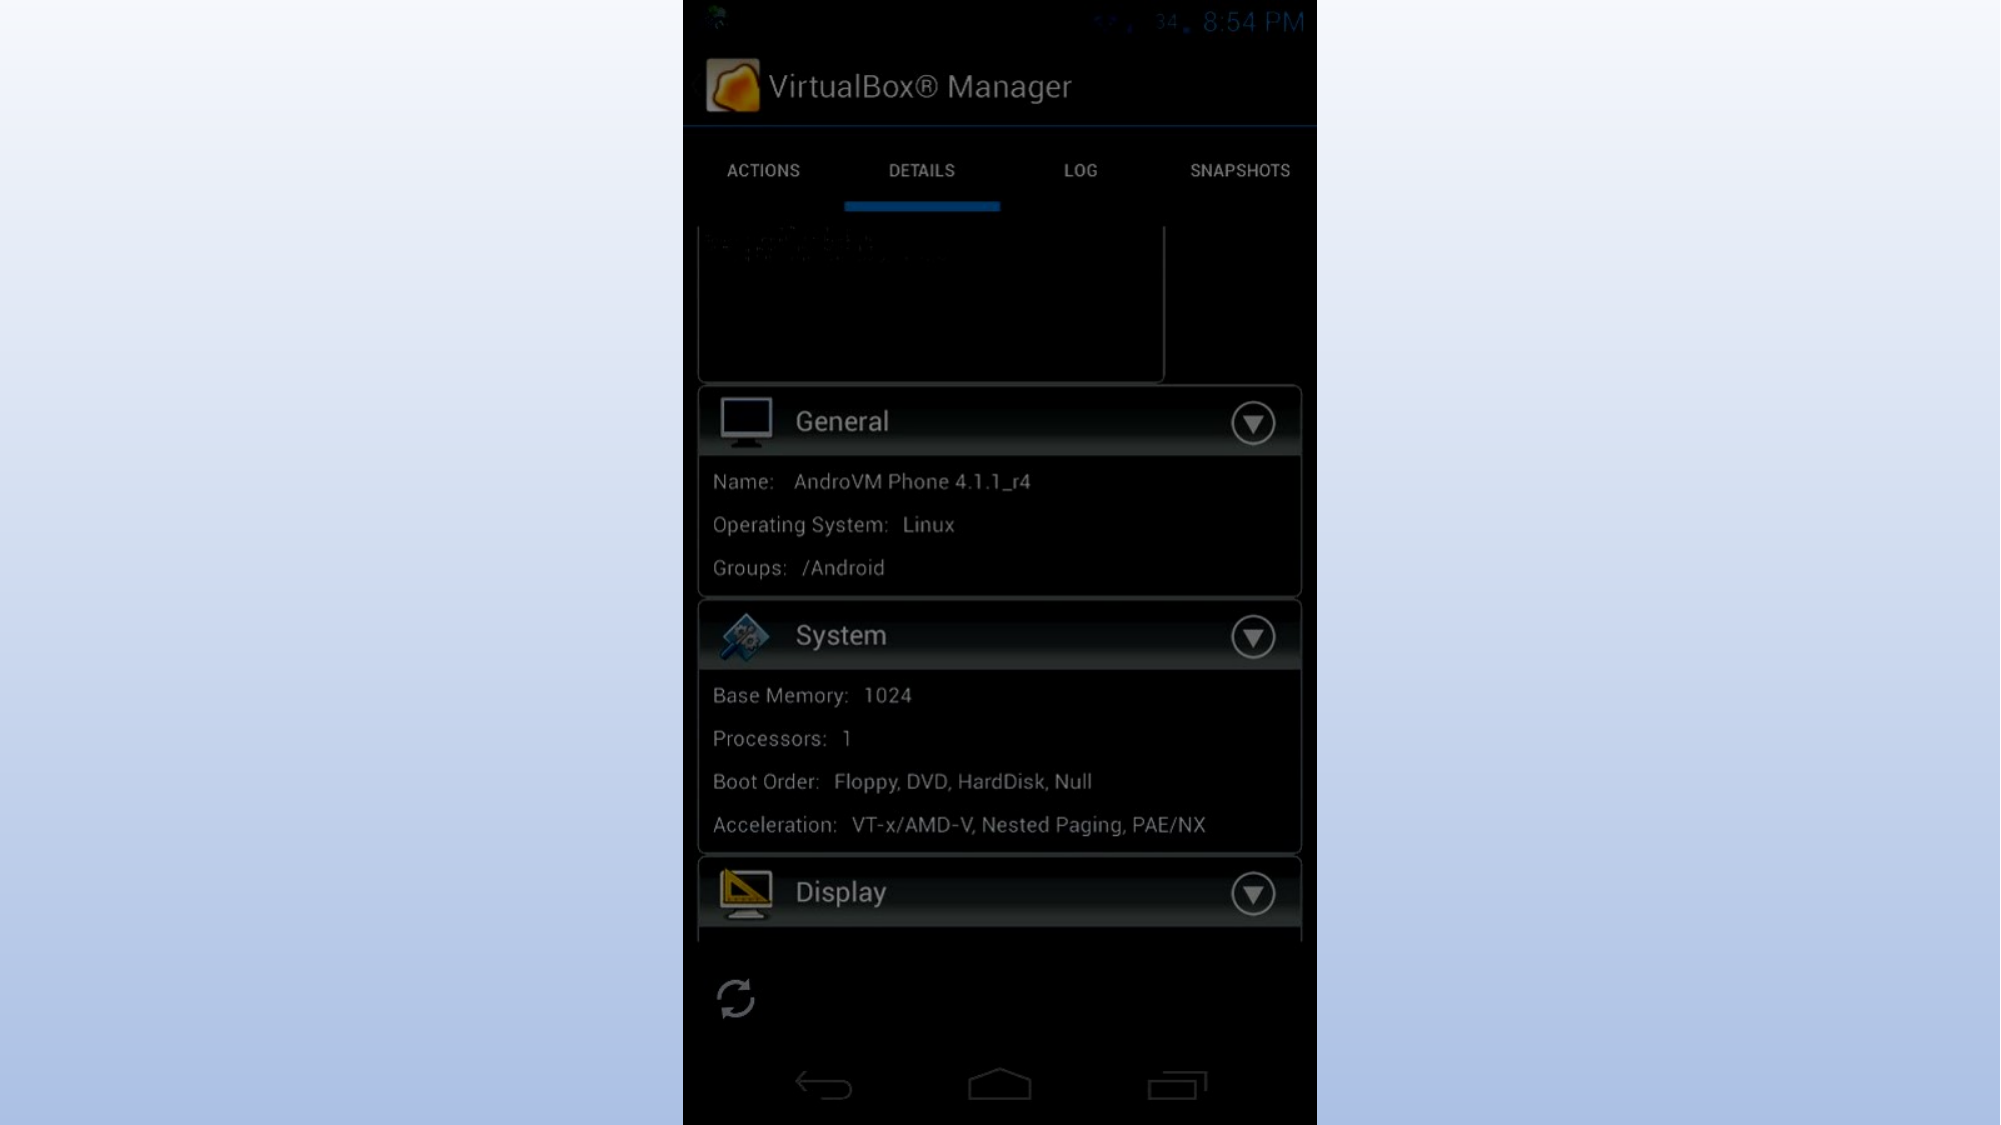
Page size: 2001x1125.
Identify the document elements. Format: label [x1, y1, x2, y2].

picture [683, 0, 1317, 1125]
